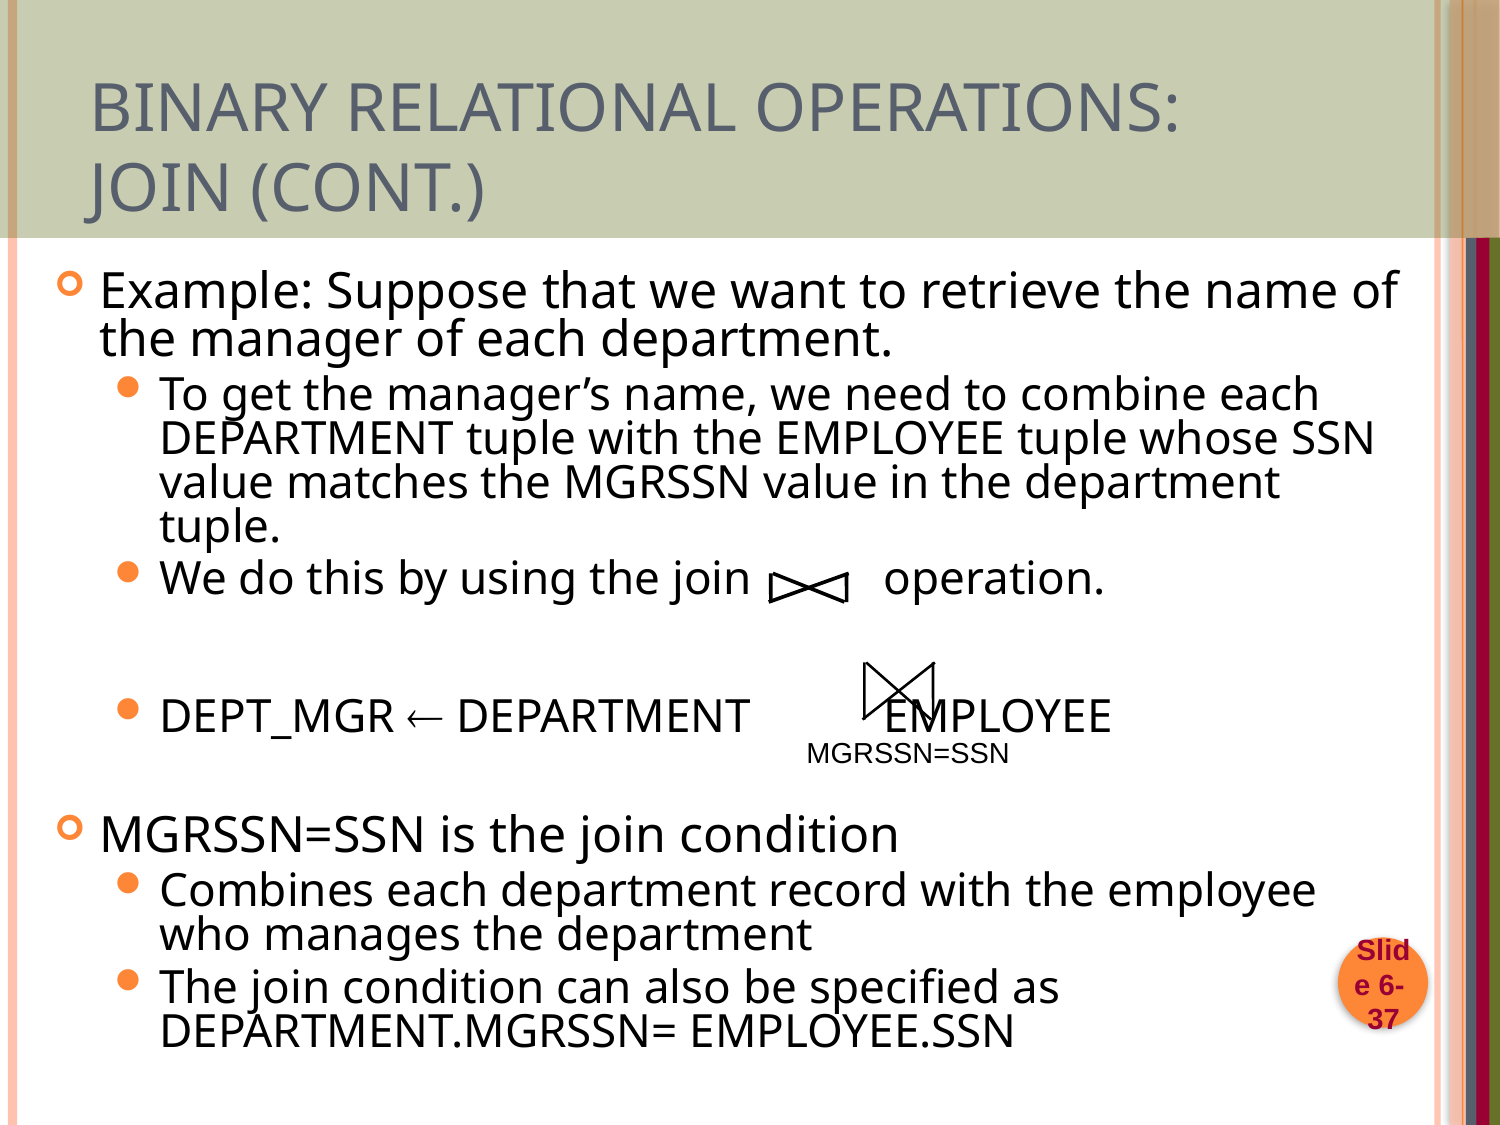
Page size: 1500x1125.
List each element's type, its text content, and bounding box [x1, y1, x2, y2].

slide_number Slide 6- 37 [1333, 940, 1434, 1026]
list Example: Suppose that we want to retrieve the name of the manager of each department. To get the manager’s name, we need to combine each DEPARTMENT tuple with the EMPLOYEE tuple whose SSN value matches the MGRSSN value in the department tuple. We do this by using the join operation. DEPT_MGR  DEPARTMENT EMPLOYEE MGRSSN=SSN is the join condition Combines each department record with the employee who manages the department The join condition can also be specified as DEPARTMENT.MGRSSN= EMPLOYEE.SSN [39, 262, 1425, 1100]
text_box MGRSSN=SSN [791, 693, 1026, 777]
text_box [861, 661, 936, 720]
title Binary Relational Operations: JOIN (cont.) [75, 45, 1300, 233]
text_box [768, 572, 850, 603]
